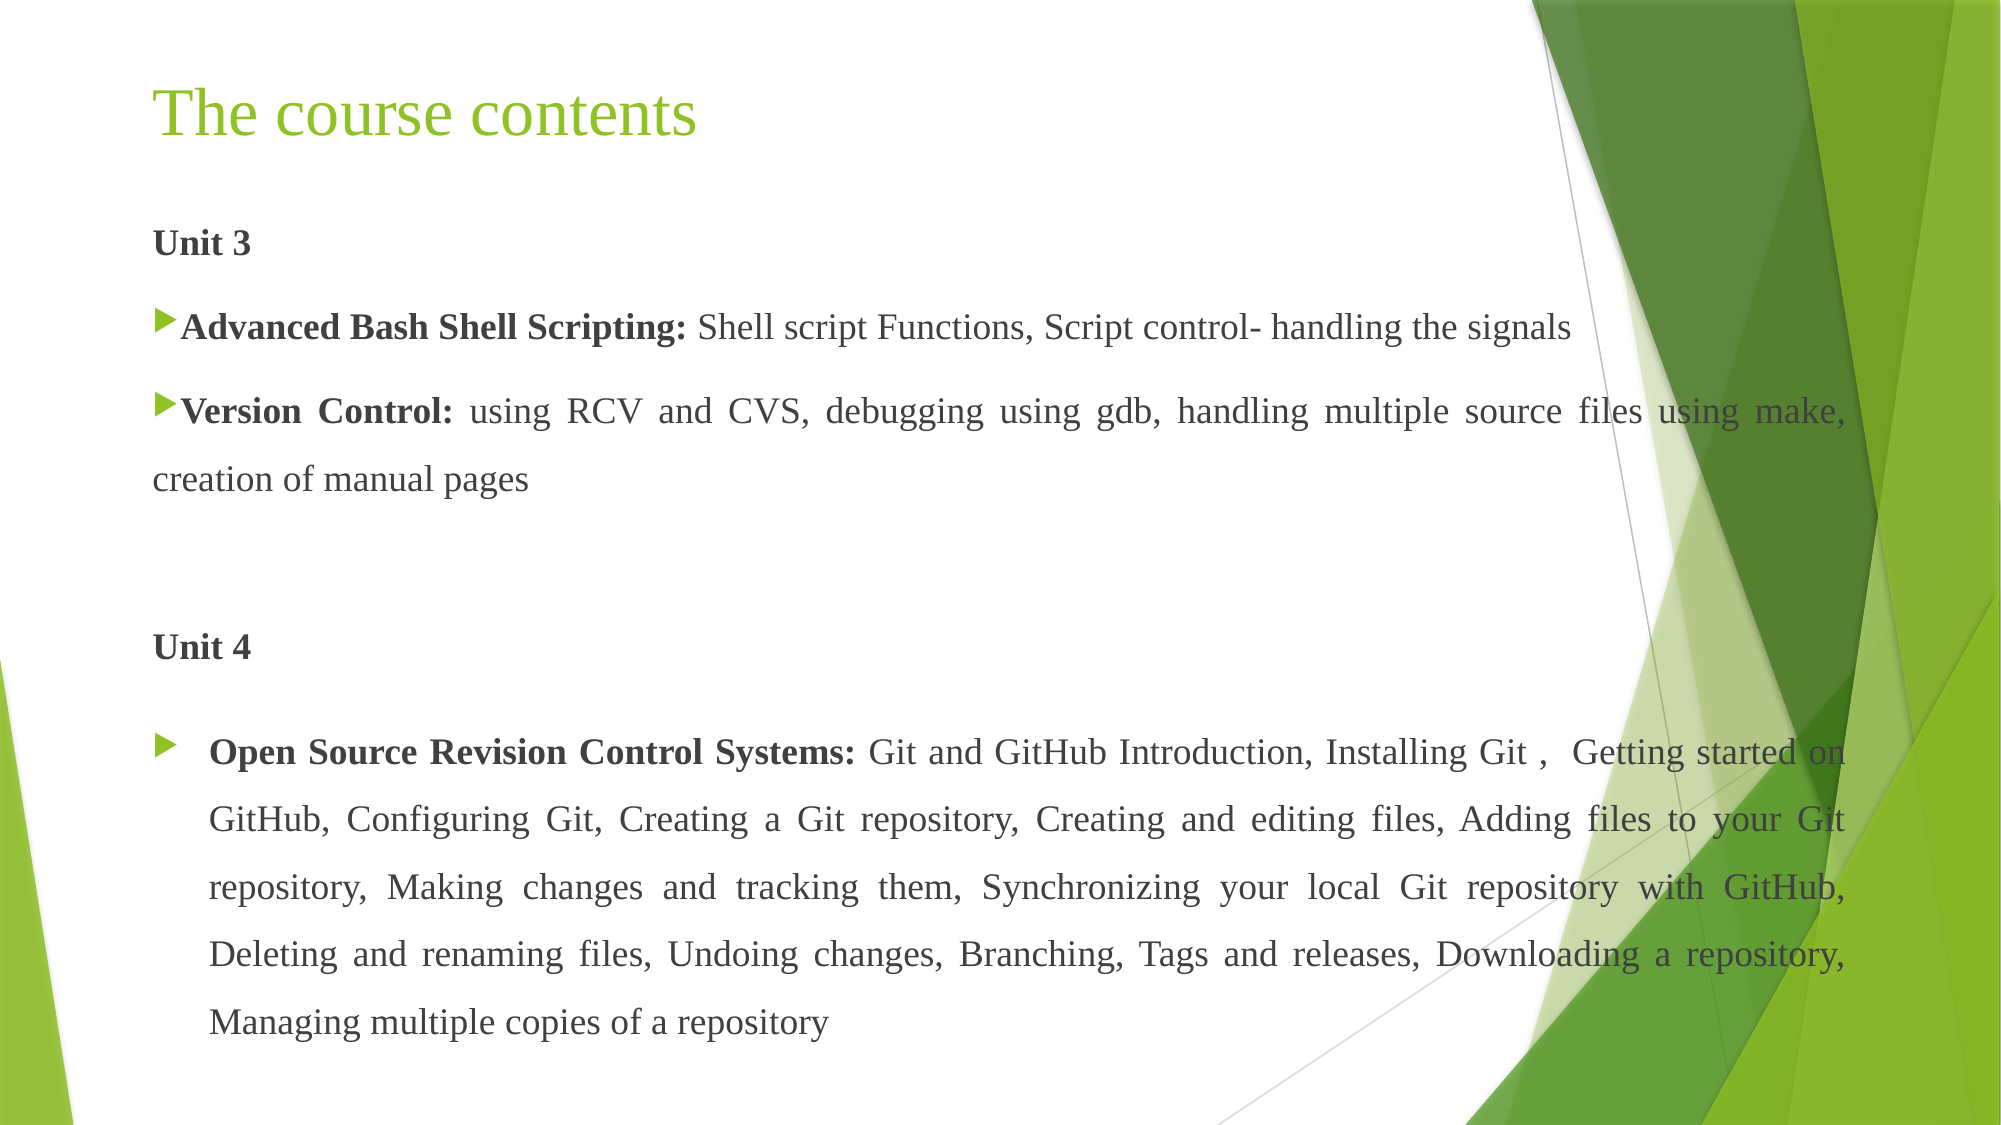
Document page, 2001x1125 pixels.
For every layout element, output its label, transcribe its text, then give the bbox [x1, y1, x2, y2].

title The course contents [137, 59, 1863, 158]
list Unit 3 Advanced Bash Shell Scripting: Shell script Functions, Script control- handling the signals Version Control: using RCV and CVS, debugging using gdb, handling multiple source files using make, creation of manual pages Unit 4 Open Source Revision Control Systems: Git and GitHub Introduction, Installing Git , Getting started on GitHub, Configuring Git, Creating a Git repository, Creating and editing files, Adding files to your Git repository, Making changes and tracking them, Synchronizing your local Git repository with GitHub, Deleting and renaming files, Undoing changes, Branching, Tags and releases, Downloading a repository, Managing multiple copies of a repository [137, 187, 1863, 1014]
